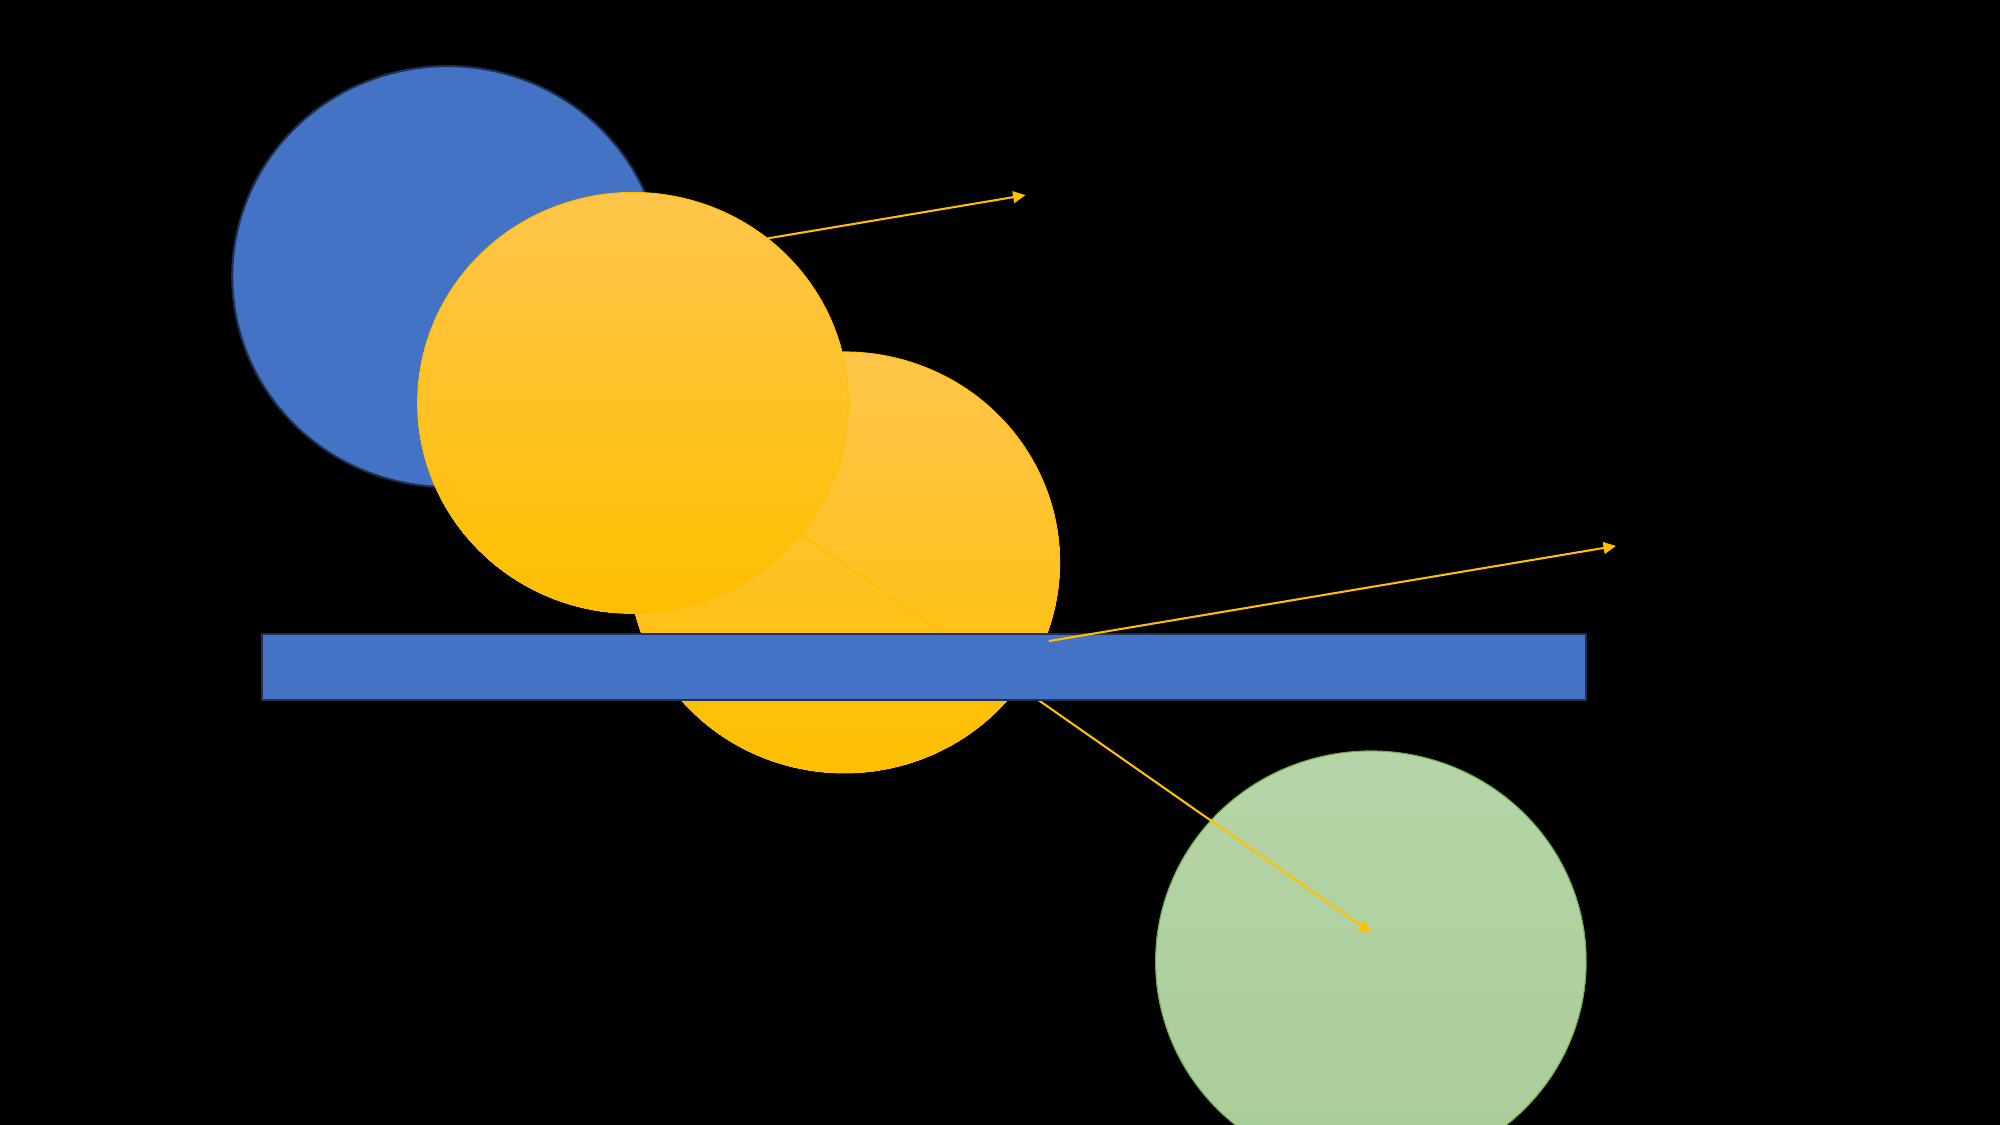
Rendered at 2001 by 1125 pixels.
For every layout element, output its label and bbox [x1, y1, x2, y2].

text_box [1155, 750, 1587, 1125]
text_box [456, 293, 1371, 933]
text_box [261, 633, 456, 701]
text_box [231, 65, 646, 488]
text_box [1371, 642, 1587, 701]
text_box [458, 195, 1026, 291]
text_box [596, 191, 670, 195]
text_box [417, 279, 818, 524]
text_box [1048, 545, 1616, 642]
